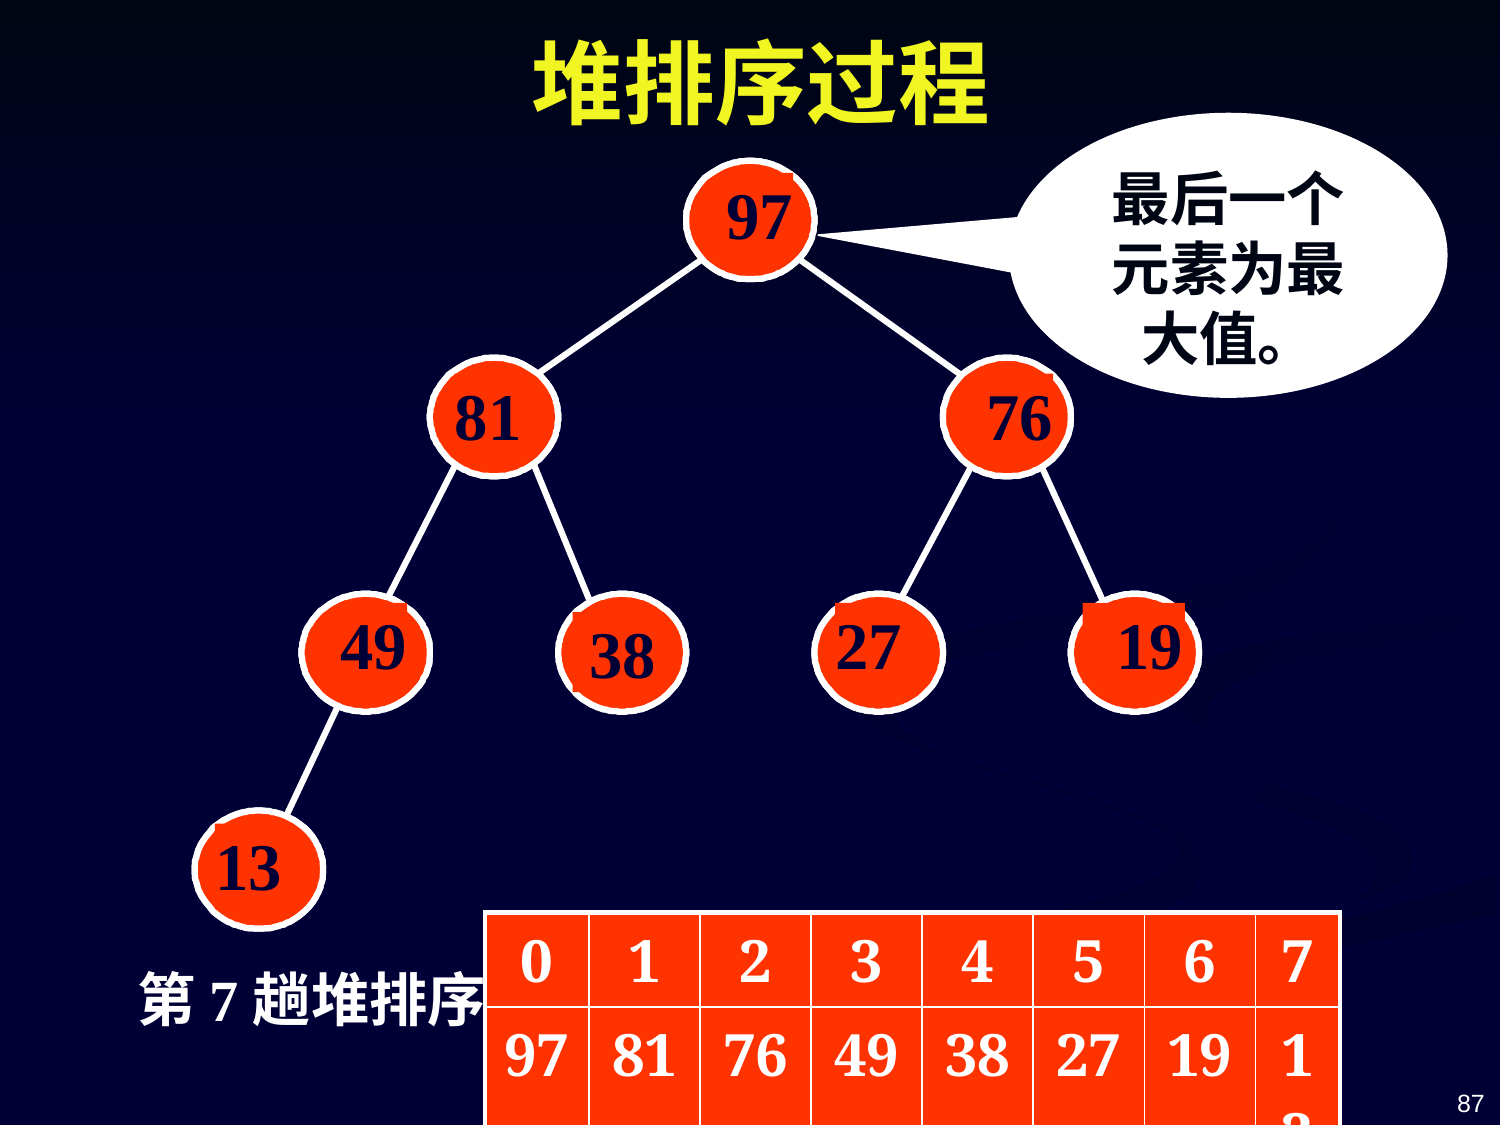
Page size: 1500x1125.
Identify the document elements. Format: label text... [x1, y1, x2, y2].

table_header 6 [1145, 915, 1255, 1006]
table_header 3 [812, 915, 921, 1006]
table_cell 76 [701, 1008, 810, 1125]
table_cell 97 [487, 1008, 588, 1125]
table_cell 38 [923, 1008, 1032, 1125]
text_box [1070, 593, 1200, 712]
table_header 4 [923, 915, 1032, 1006]
table_cell 27 [1034, 1008, 1144, 1125]
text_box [942, 357, 1072, 477]
table_cell 49 [812, 1008, 921, 1125]
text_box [814, 593, 944, 712]
table_cell 19 [1145, 1008, 1255, 1125]
text_box 最后一个元素为最大值。 [818, 113, 1447, 398]
table_header 0 [487, 915, 588, 1006]
table_cell 13 [1256, 1008, 1338, 1125]
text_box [558, 593, 687, 712]
table_header 7 [1256, 915, 1338, 1006]
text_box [194, 810, 324, 929]
title 堆排序过程 [64, 0, 1415, 161]
slide_number 87 [1342, 1046, 1500, 1125]
table_header 1 [590, 915, 699, 1006]
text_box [685, 160, 815, 280]
table_header 2 [701, 915, 810, 1006]
table_header 5 [1034, 915, 1144, 1006]
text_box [429, 357, 559, 477]
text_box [301, 593, 431, 712]
text_box 第7趟堆排序 [122, 955, 501, 1041]
table_cell 81 [590, 1008, 699, 1125]
